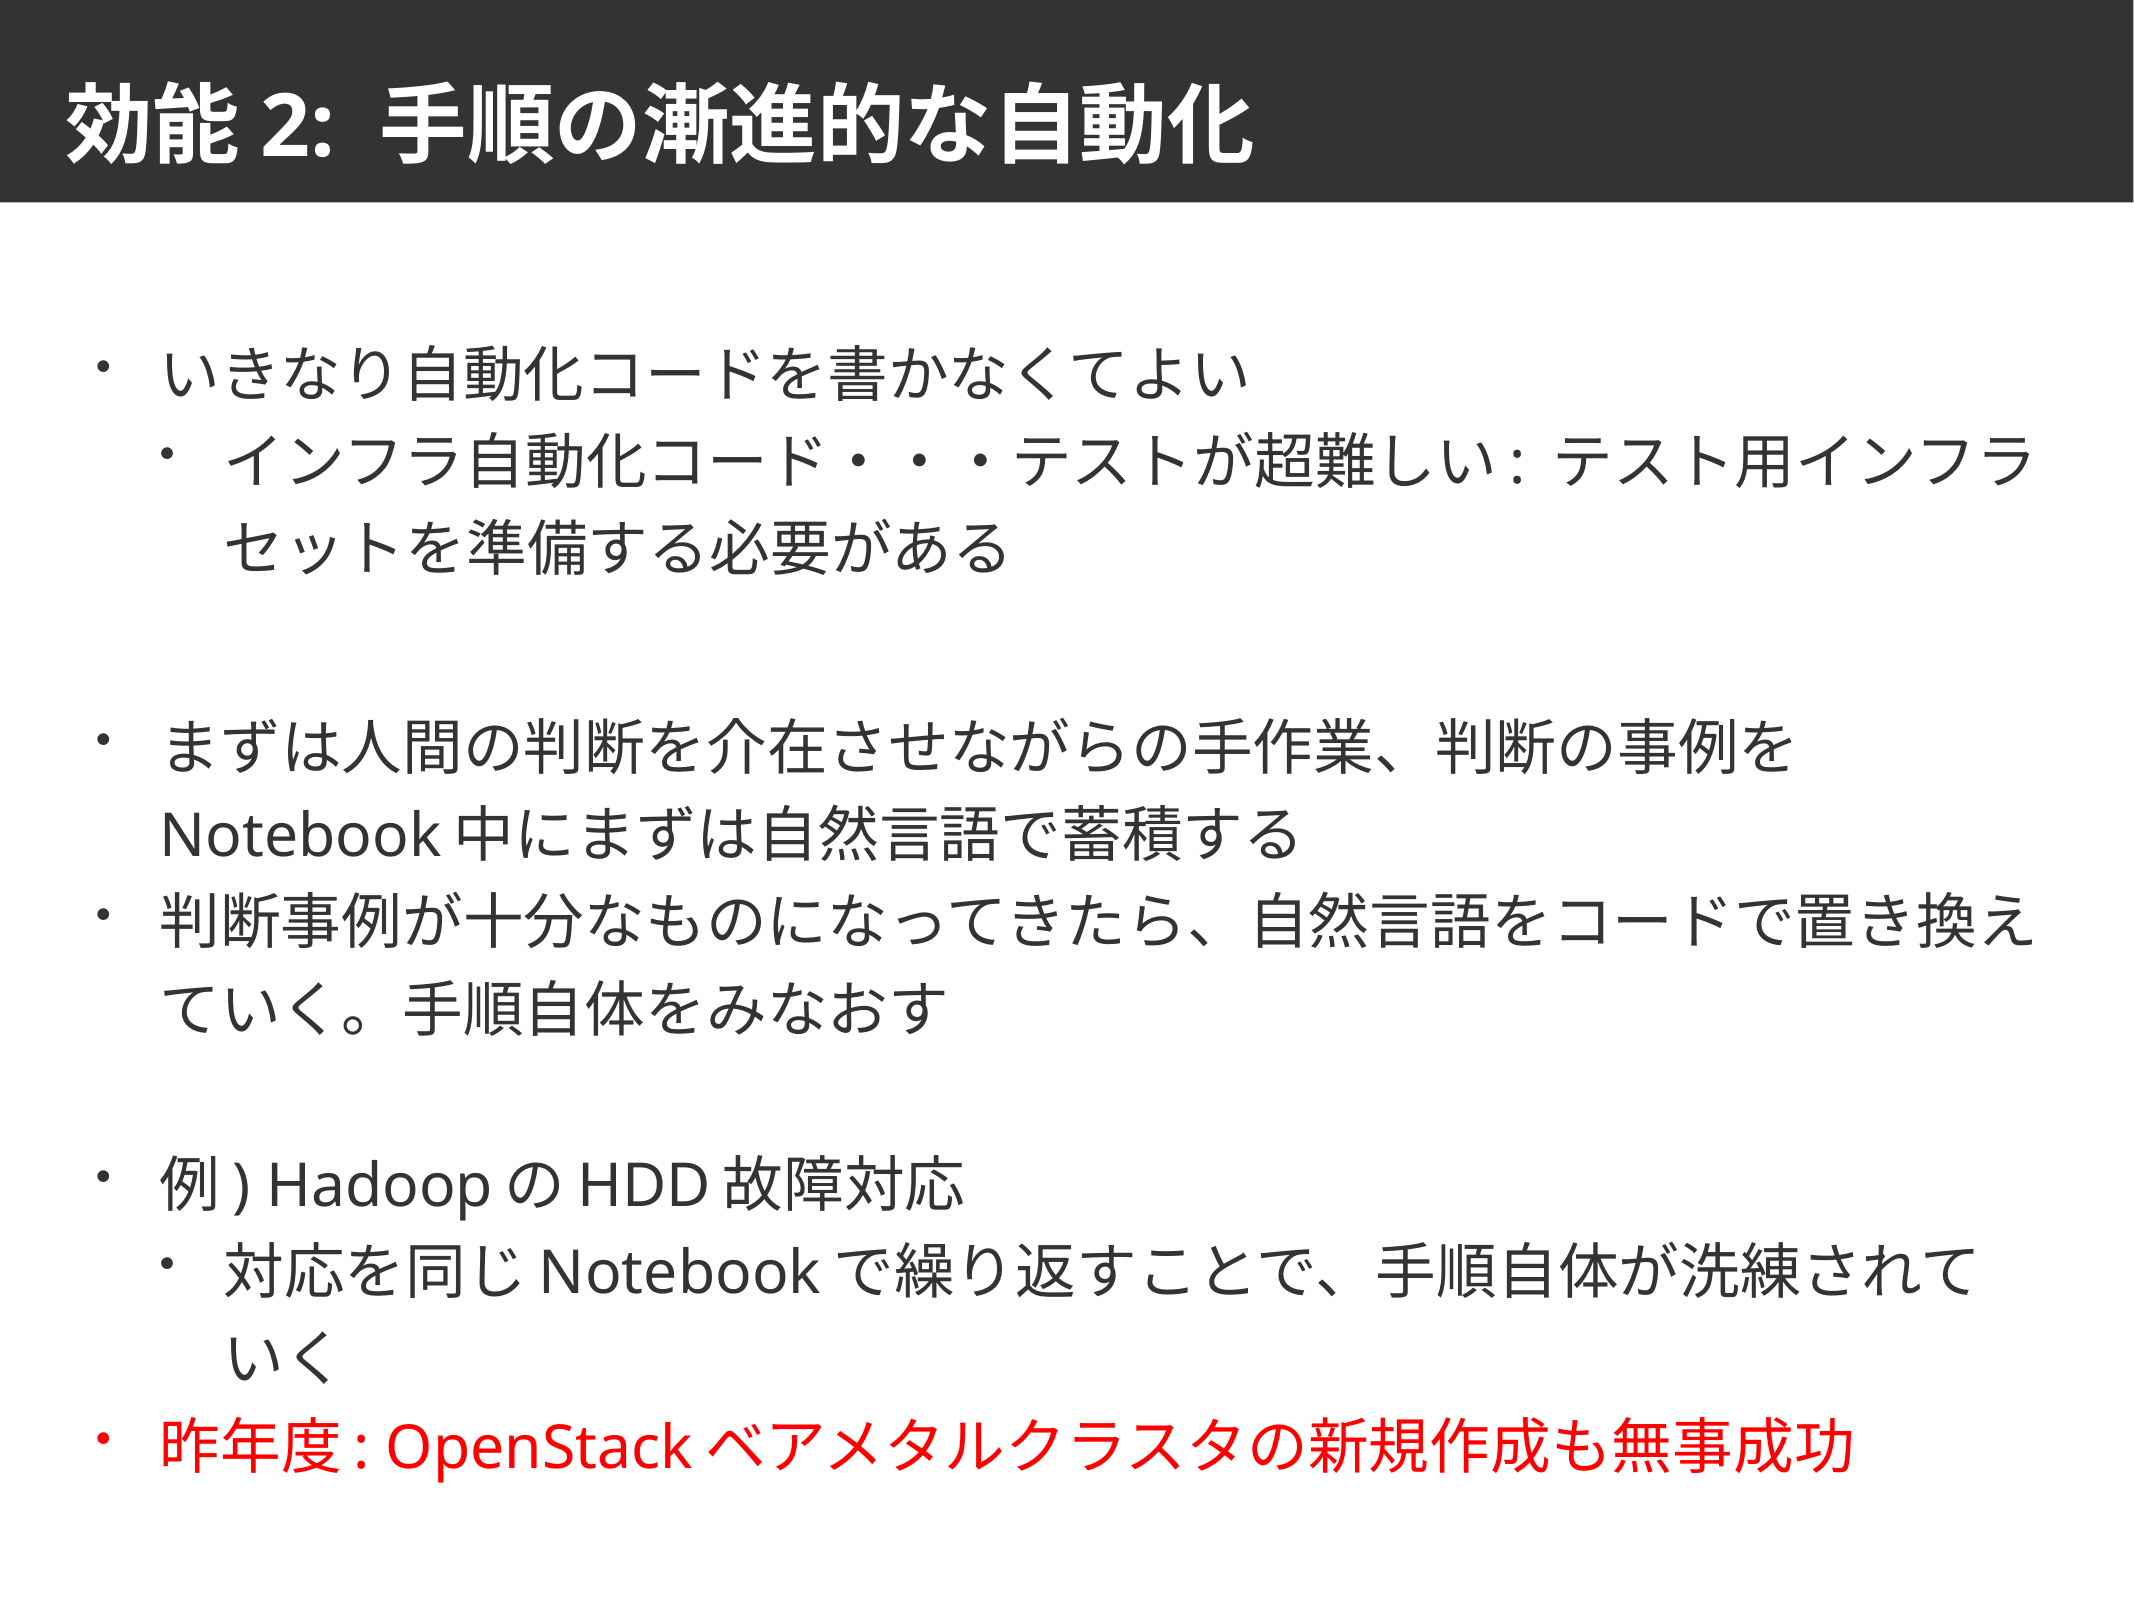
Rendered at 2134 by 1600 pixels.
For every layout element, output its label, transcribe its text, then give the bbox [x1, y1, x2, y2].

title 効能2: 手順の漸進的な自動化 [56, 43, 2078, 199]
list いきなり自動化コードを書かなくてよい インフラ自動化コード・・・テストが超難しい: テスト用インフラセットを準備する必要がある まずは人間の判断を介在させながらの手作業、判断の事例をNotebook中にまずは自然言語で蓄積する 判断事例が十分なものになってきたら、自然言語をコードで置き換えていく。手順自体をみなおす 例) HadoopのHDD故障対応 対応を同じNotebookで繰り返すことで、手順自体が洗練されていく 昨年度: OpenStackベアメタルクラスタの新規作成も無事成功 [86, 311, 2047, 1501]
